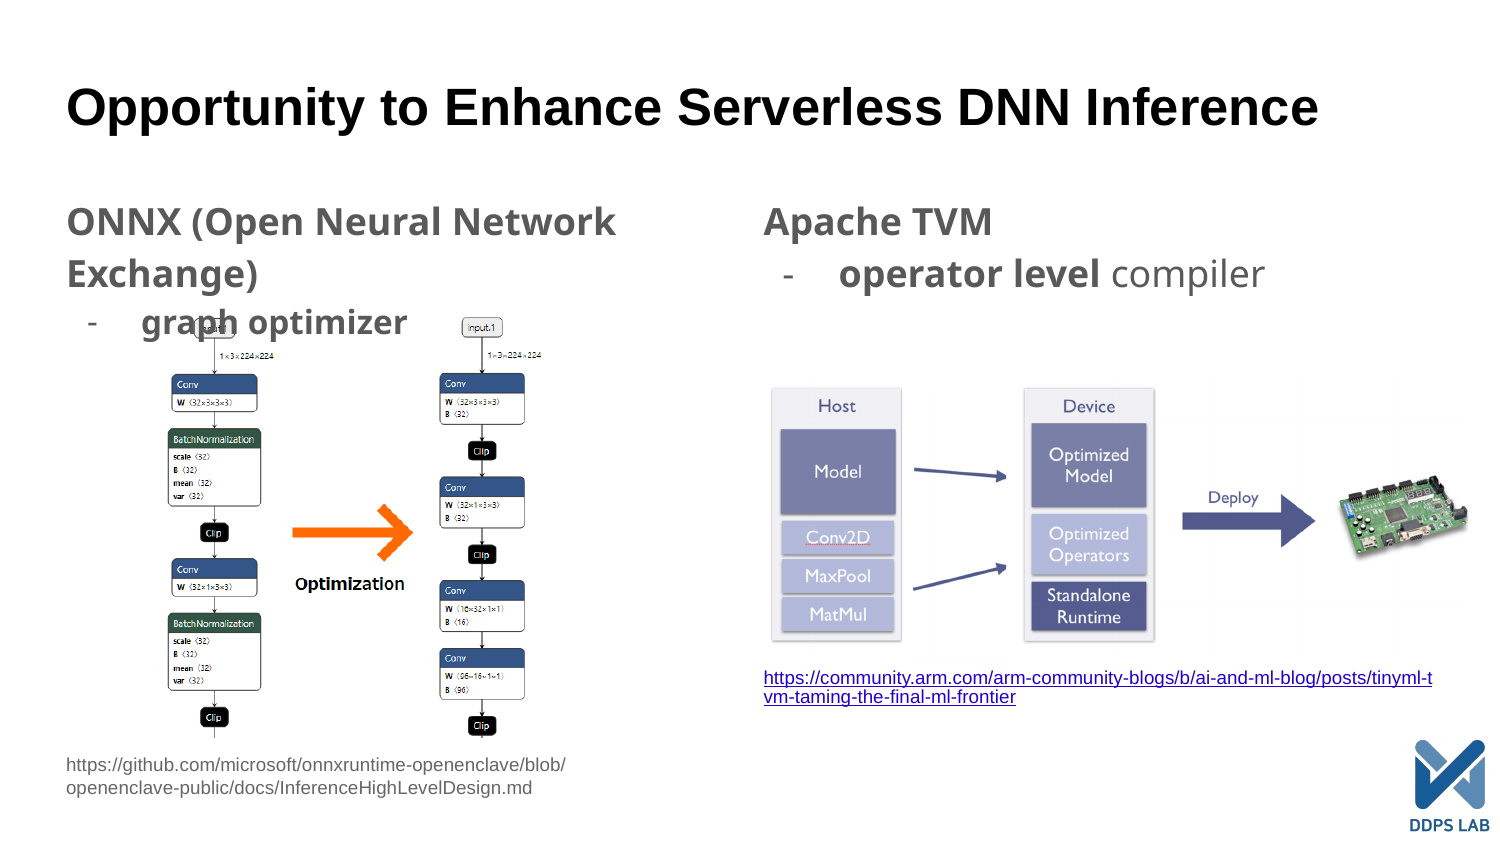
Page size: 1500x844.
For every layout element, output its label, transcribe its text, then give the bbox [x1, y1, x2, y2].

picture [138, 304, 567, 739]
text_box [764, 377, 1469, 664]
list ONNX (Open Neural Network Exchange) graph optimizer [51, 176, 748, 422]
title Opportunity to Enhance Serverless DNN Inference [51, 58, 1449, 153]
list Apache TVM operator level compiler [748, 176, 1453, 631]
text_box https://community.arm.com/arm-community-blogs/b/ai-and-ml-blog/posts/tinyml-tvm-taming-the-final-ml-frontier [748, 654, 1453, 700]
text_box https://github.com/microsoft/onnxruntime-openenclave/blob/openenclave-public/docs/InferenceHighLevelDesign.md [51, 737, 661, 813]
picture [1409, 739, 1490, 835]
